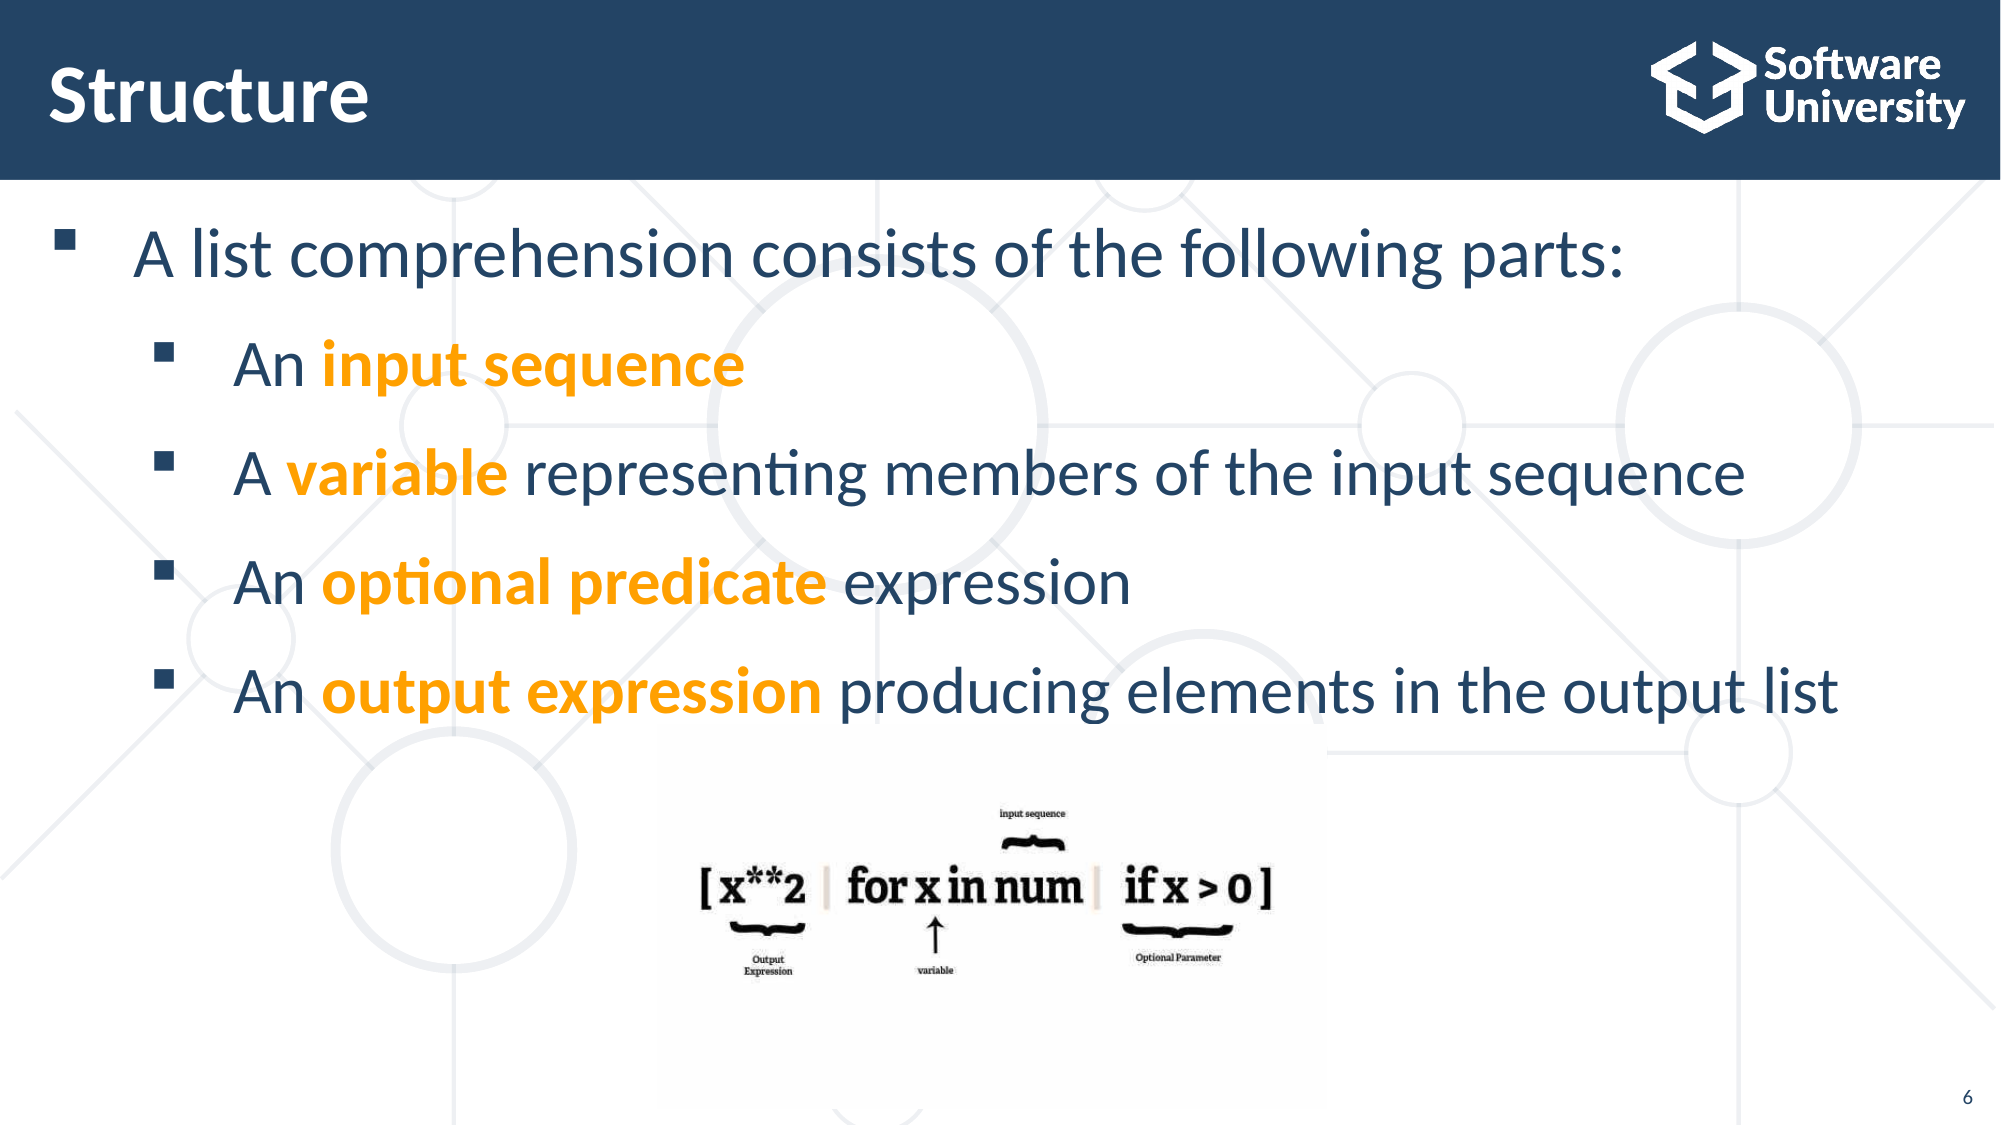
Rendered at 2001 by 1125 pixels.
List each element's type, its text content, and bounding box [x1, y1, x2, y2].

list A list comprehension consists of the following parts: An input sequence A variable representing members of the input sequence An optional predicate expression An output expression producing elements in the output list [31, 196, 1969, 1109]
picture [657, 724, 1327, 1109]
picture [1651, 41, 1966, 134]
title Structure [31, 16, 1625, 162]
text_box 6 [1927, 1067, 1989, 1117]
